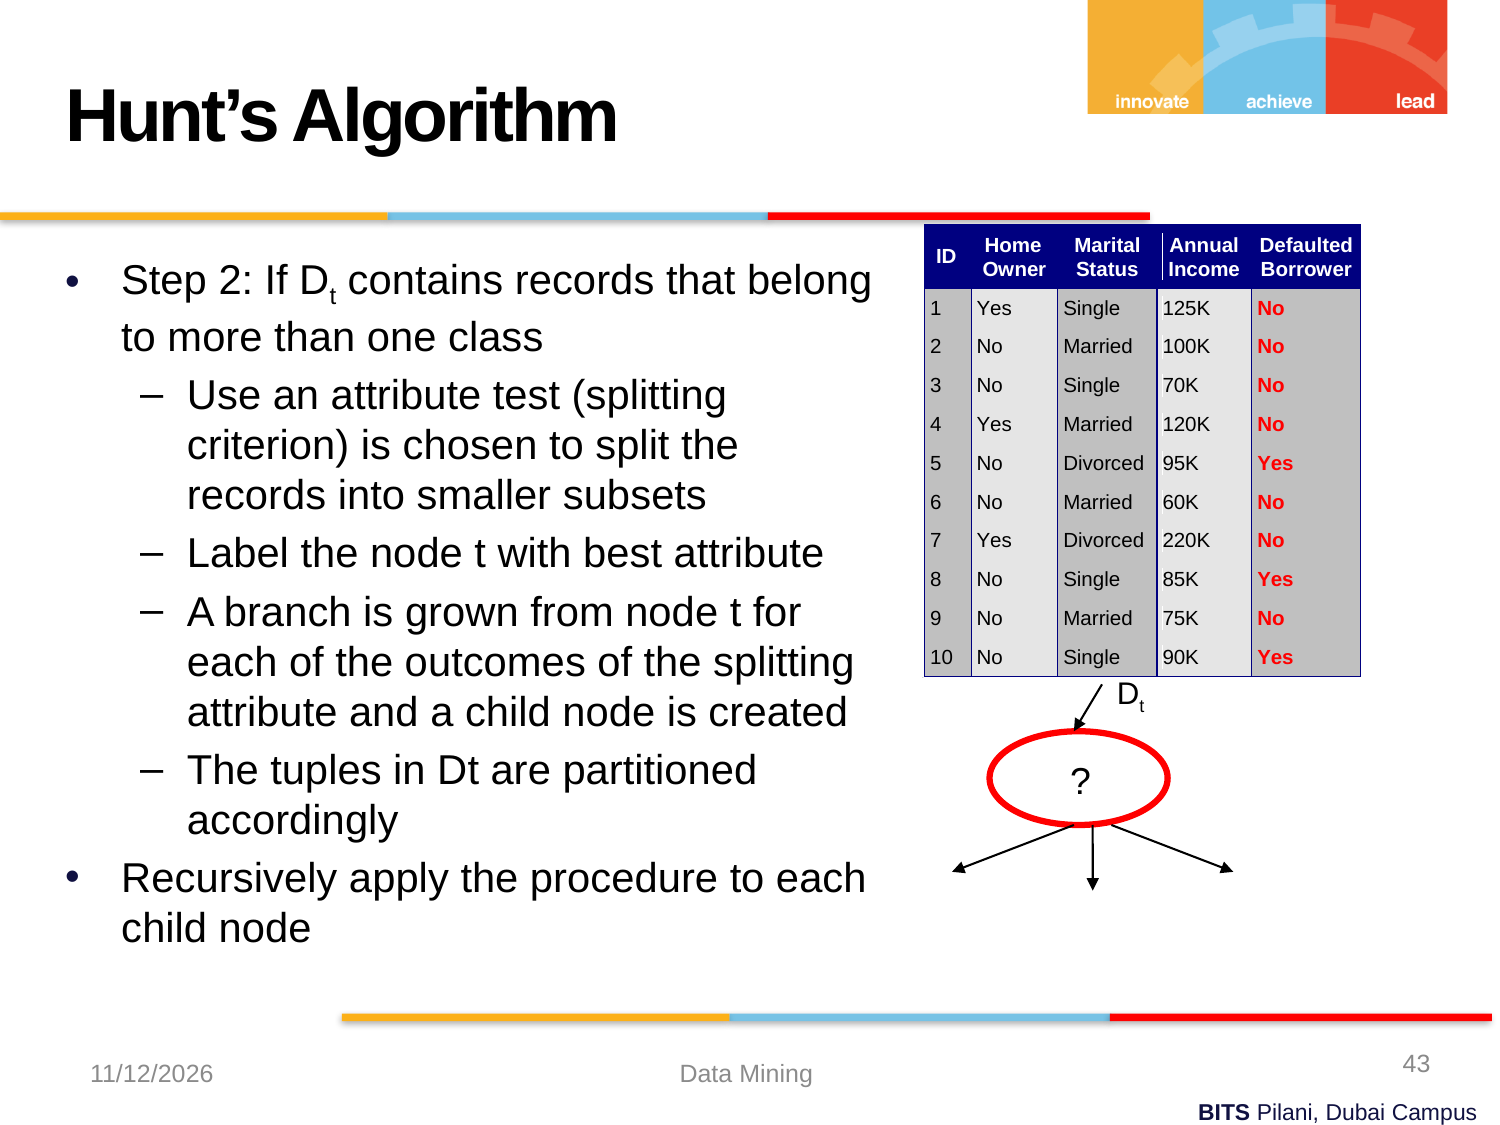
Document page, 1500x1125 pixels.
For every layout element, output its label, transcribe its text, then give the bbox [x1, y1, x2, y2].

picture [1087, 0, 1448, 114]
list Hunt’s Algorithm [50, 24, 1088, 213]
text_box Dt [1102, 698, 1177, 723]
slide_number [75, 1042, 425, 1103]
text_box [1073, 698, 1094, 732]
text_box [1086, 824, 1099, 891]
text_box [989, 731, 1168, 826]
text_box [916, 223, 1390, 691]
text_box [952, 824, 1074, 874]
list Step 2: If Dt contains records that belong to more than one class Use an attribute test (splitting criterion) is chosen to split the records into smaller subsets Label the node t with best attribute A branch is grown from node t for each of the outcomes of the splitting attribute and a child node is created The tuples in Dt are partitioned accordingly Recursively apply the procedure to each child node [50, 245, 898, 988]
text_box [1111, 824, 1234, 874]
slide_number 43 [1095, 1032, 1446, 1093]
text_box ? [1055, 749, 1102, 810]
footer Data Mining [512, 1042, 988, 1103]
